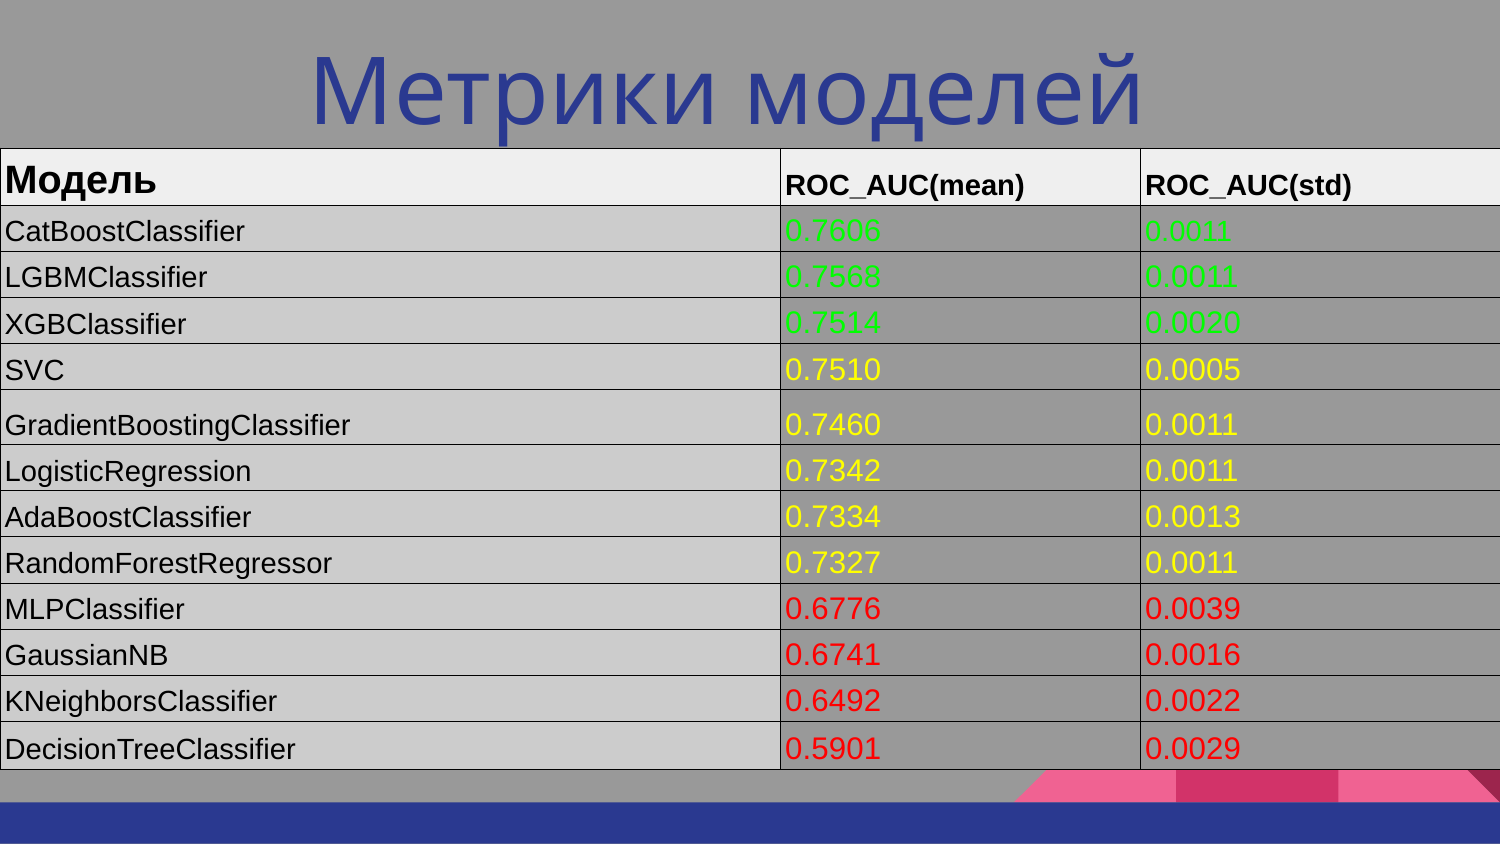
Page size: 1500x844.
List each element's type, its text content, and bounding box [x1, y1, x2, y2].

table_cell 0.0039 [1141, 584, 1500, 629]
table_cell 0.0011 [1141, 206, 1500, 251]
table_cell 0.0011 [1141, 537, 1500, 583]
table_cell GradientBoostingClassifier [1, 390, 780, 444]
table_header ROC_AUC(mean) [781, 149, 1140, 205]
table_cell KNeighborsClassifier [1, 676, 780, 721]
table_cell CatBoostClassifier [1, 206, 780, 251]
table_cell AdaBoostClassifier [1, 491, 780, 536]
table_cell 0.7514 [781, 298, 1140, 343]
title Метрики моделей [51, 15, 1404, 131]
table_cell 0.6741 [781, 630, 1140, 675]
table_cell GaussianNB [1, 630, 780, 675]
table_cell DecisionTreeClassifier [1, 722, 780, 769]
table_cell 0.0011 [1141, 252, 1500, 297]
table_cell MLPClassifier [1, 584, 780, 629]
table_cell 0.7606 [781, 206, 1140, 251]
table_cell 0.6776 [781, 584, 1140, 629]
table_cell 0.7460 [781, 390, 1140, 444]
table_header ROC_AUC(std) [1141, 149, 1500, 205]
table_cell 0.0029 [1141, 722, 1500, 769]
table_cell 0.0013 [1141, 491, 1500, 536]
table_cell LogisticRegression [1, 445, 780, 490]
table_header Модель [1, 149, 780, 205]
table_cell 0.7334 [781, 491, 1140, 536]
table_cell RandomForestRegressor [1, 537, 780, 583]
table_cell XGBClassifier [1, 298, 780, 343]
table_cell 0.7568 [781, 252, 1140, 297]
table_cell 0.6492 [781, 676, 1140, 721]
table_cell 0.7510 [781, 344, 1140, 389]
table_cell 0.0005 [1141, 344, 1500, 389]
table_cell 0.7327 [781, 537, 1140, 583]
table_cell 0.5901 [781, 722, 1140, 769]
table_cell 0.0011 [1141, 390, 1500, 444]
table_cell 0.0011 [1141, 445, 1500, 490]
table_cell 0.7342 [781, 445, 1140, 490]
table_cell SVC [1, 344, 780, 389]
table_cell LGBMClassifier [1, 252, 780, 297]
table_cell 0.0022 [1141, 676, 1500, 721]
table_cell 0.0020 [1141, 298, 1500, 343]
table_cell 0.0016 [1141, 630, 1500, 675]
